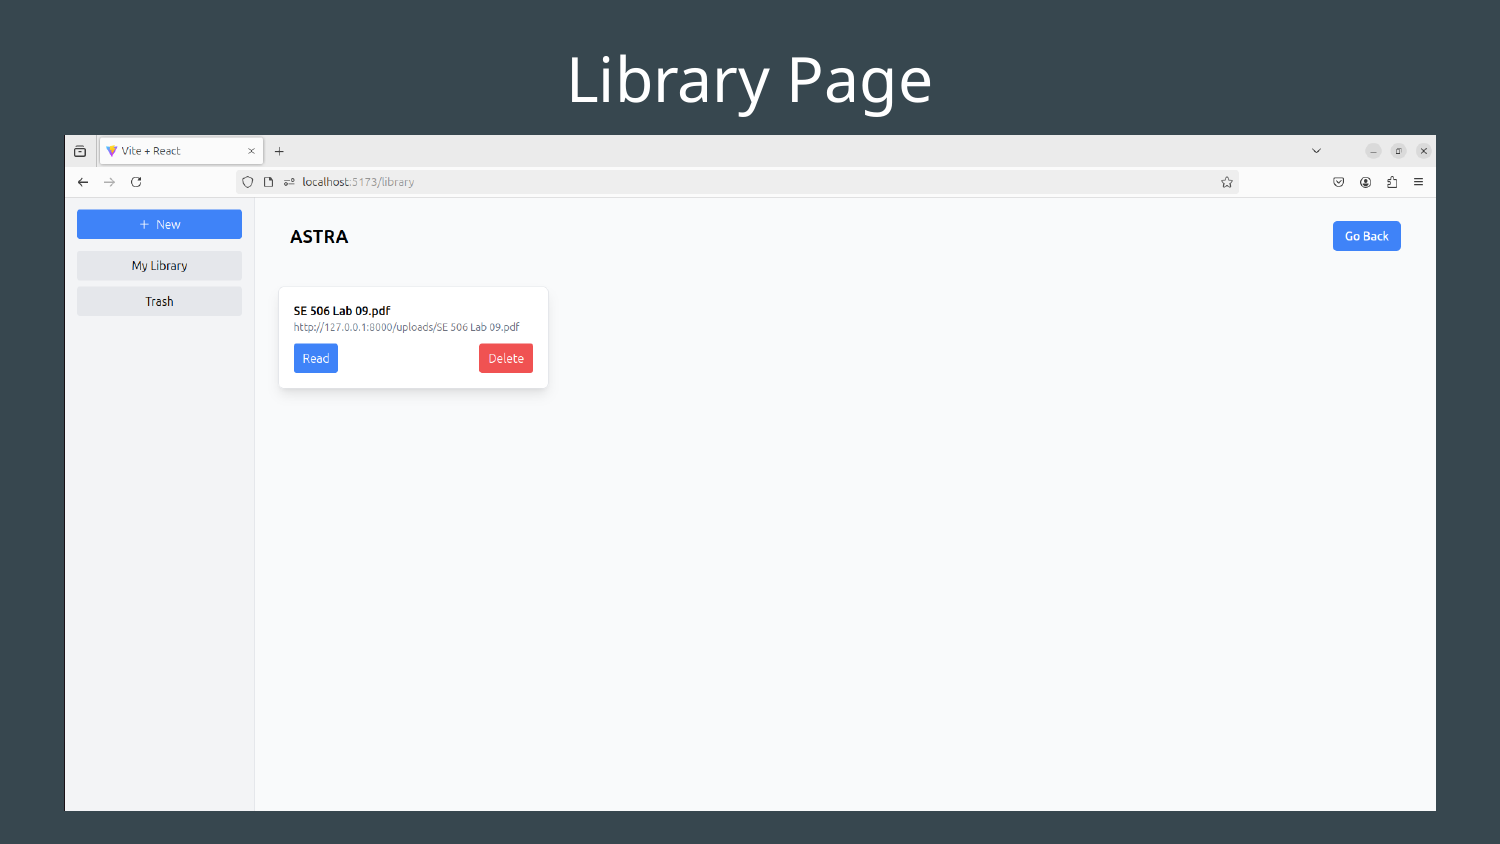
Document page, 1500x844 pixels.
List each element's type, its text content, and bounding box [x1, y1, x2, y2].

picture [63, 135, 1436, 811]
title Library Page [51, 24, 1449, 119]
